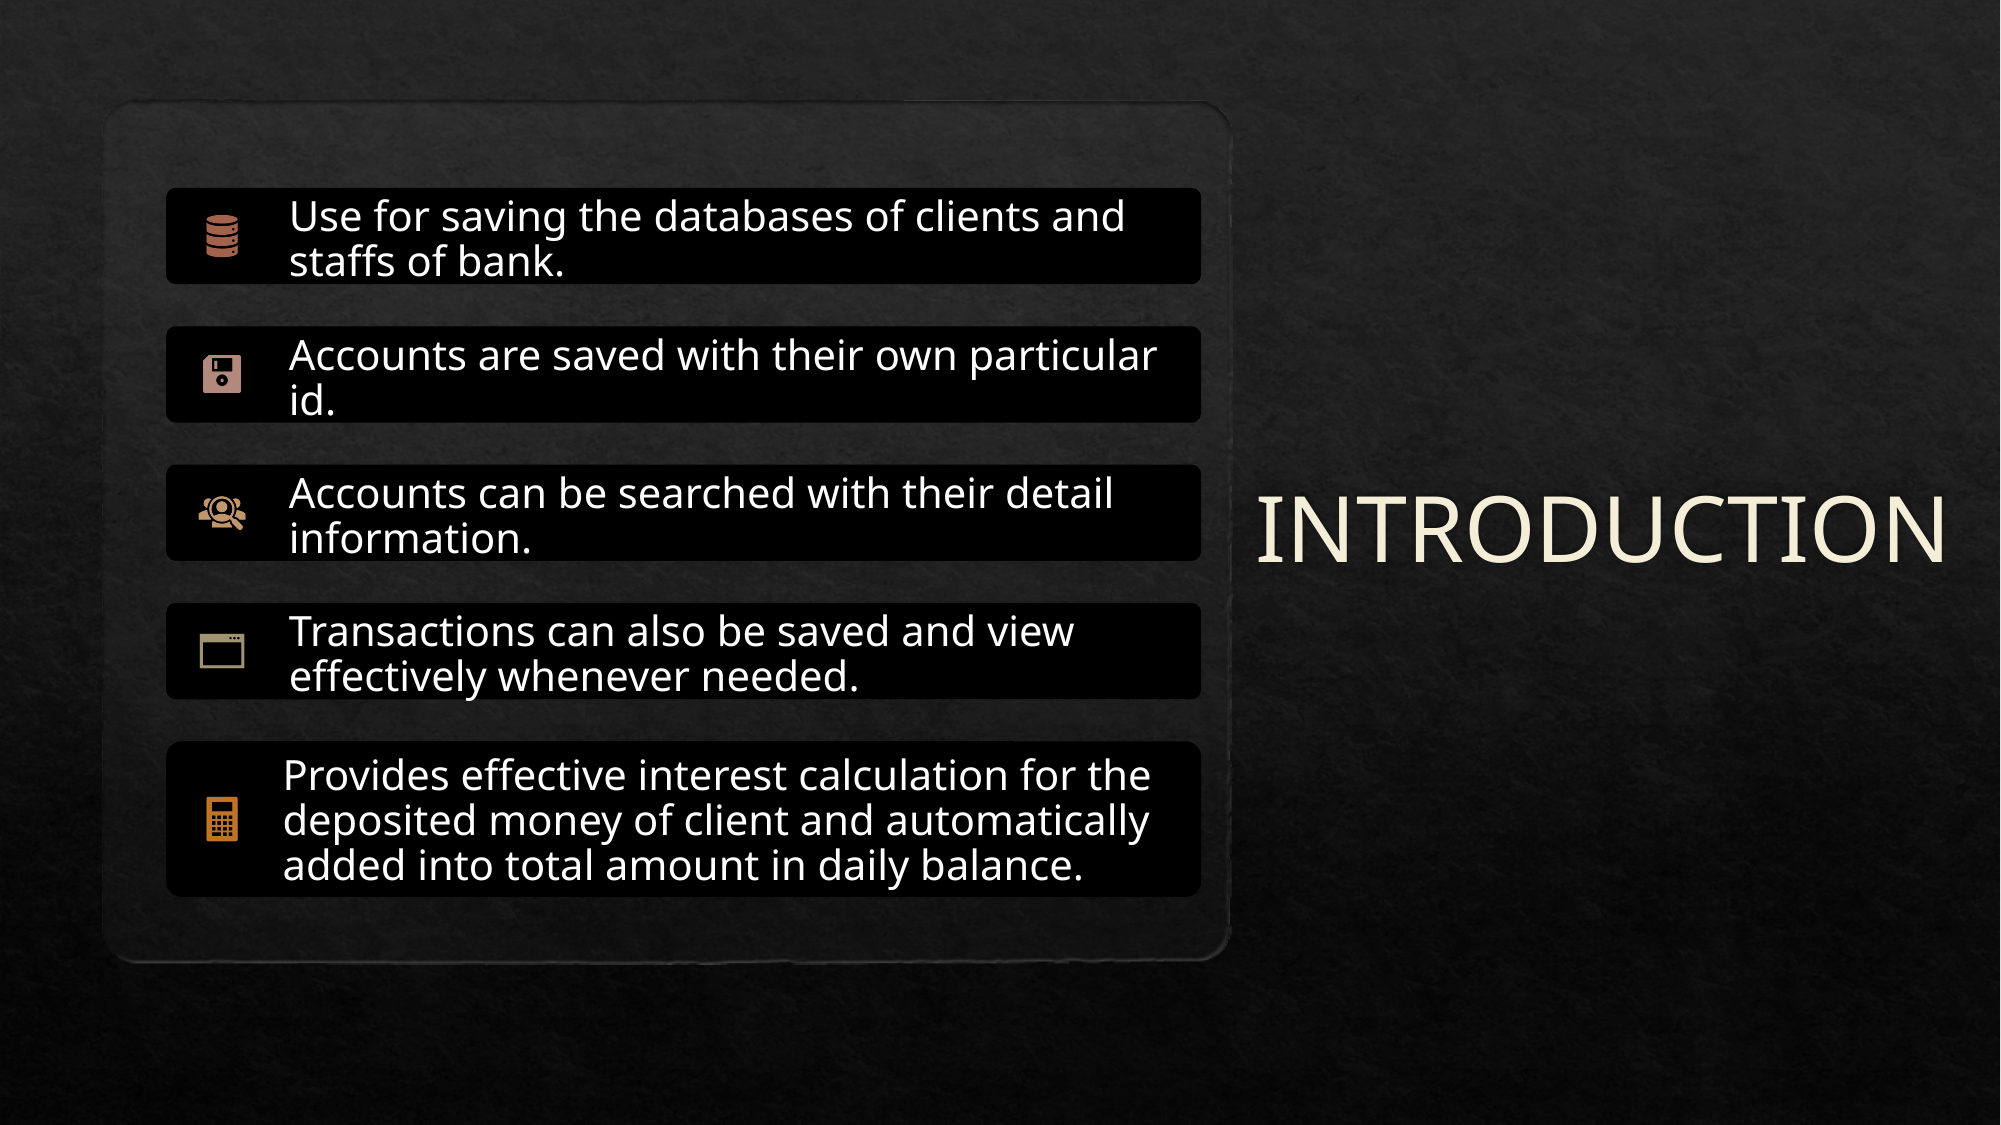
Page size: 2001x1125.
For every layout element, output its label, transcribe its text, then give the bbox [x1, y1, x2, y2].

title INTRODUCTION [1236, 99, 1975, 966]
picture [101, 99, 1233, 966]
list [165, 109, 1202, 976]
